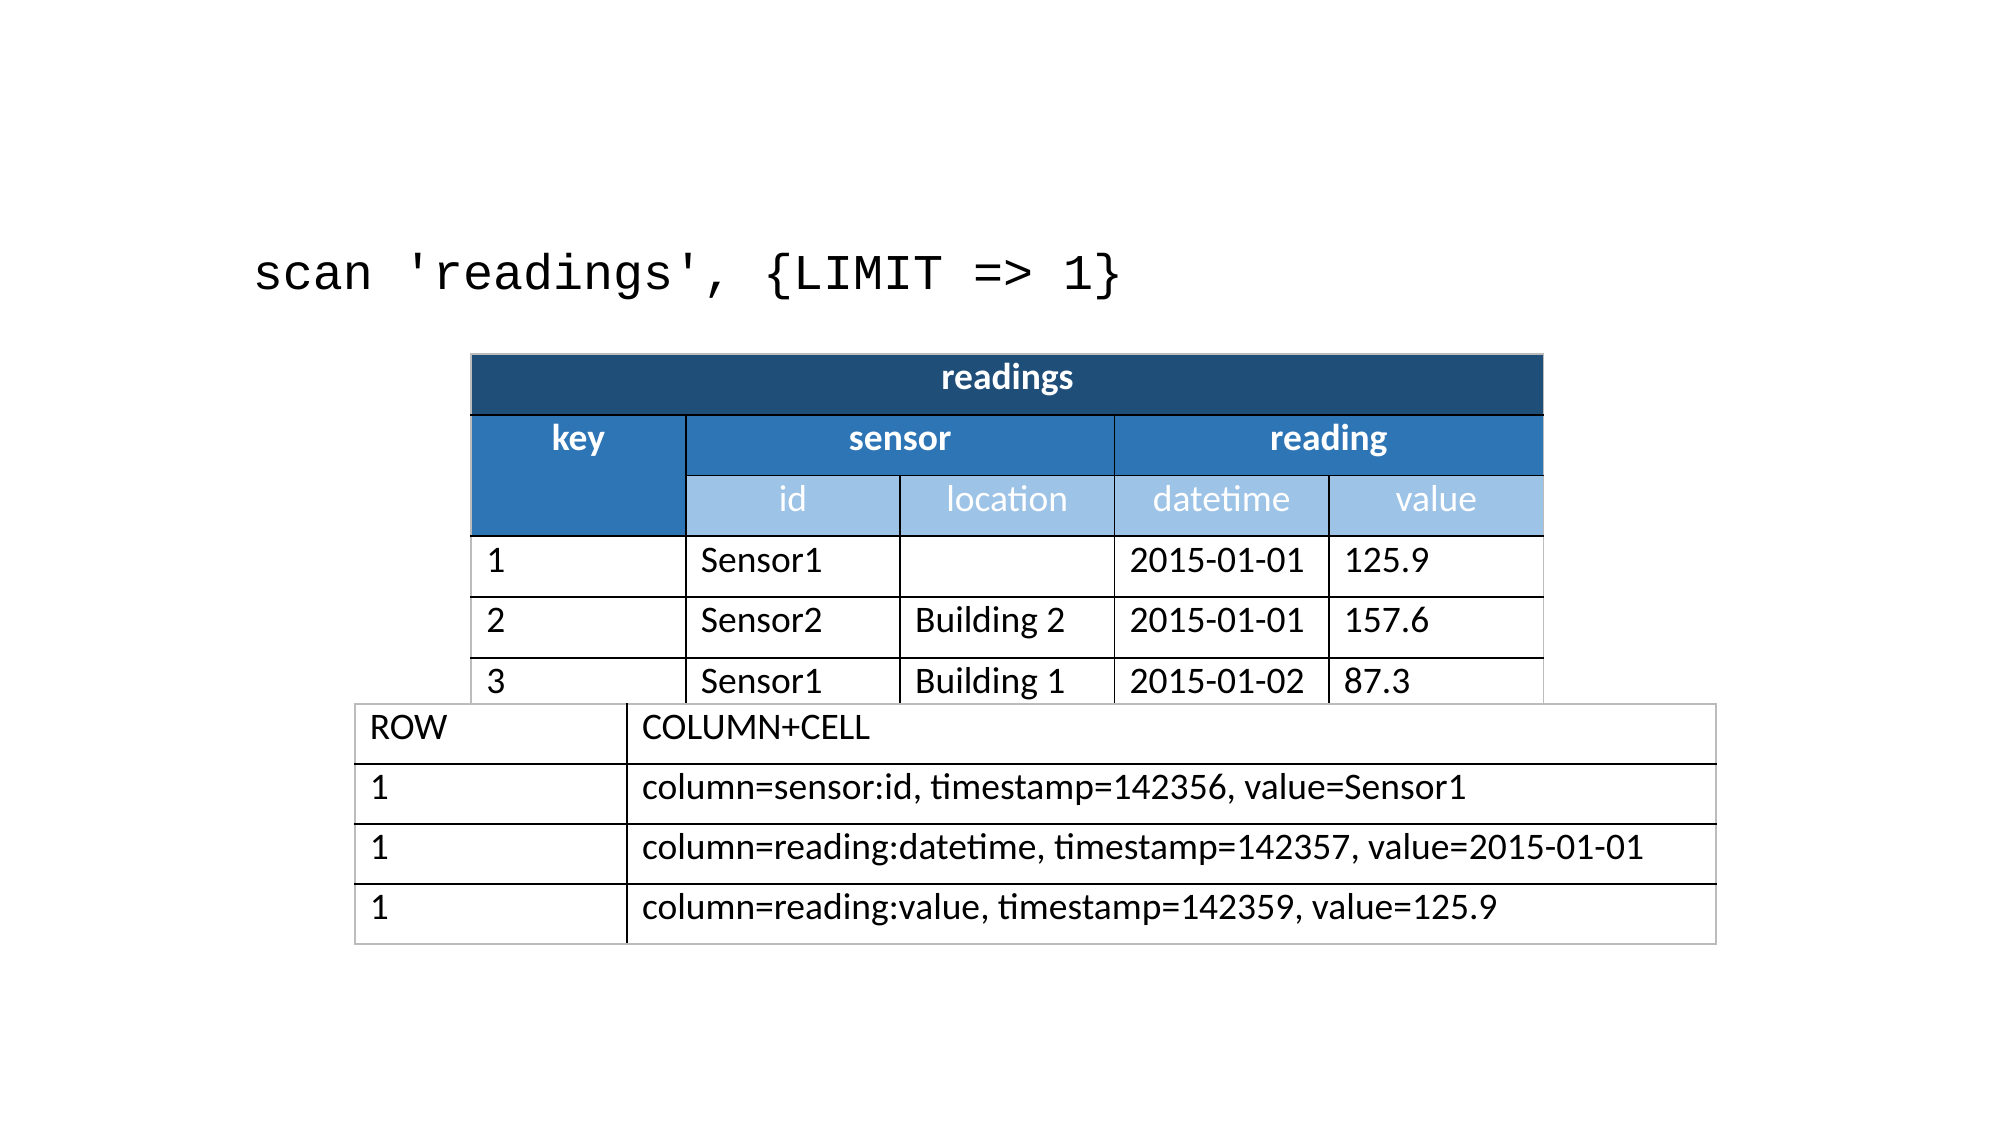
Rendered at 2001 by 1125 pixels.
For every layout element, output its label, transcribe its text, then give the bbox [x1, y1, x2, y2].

table_cell column=reading:value, timestamp=142359, value=125.9 [628, 885, 1715, 943]
table_cell 1 [356, 885, 626, 943]
table_cell Sensor1 [687, 659, 899, 703]
text_box scan 'readings', {LIMIT => 1} [238, 231, 1872, 307]
table_cell sensor [687, 416, 1114, 475]
table_cell 1 [472, 537, 685, 596]
table_cell reading [1115, 416, 1543, 475]
table_cell 87.3 [1330, 659, 1543, 703]
table_cell 2015-01-02 [1115, 659, 1328, 703]
table_header readings [472, 355, 1543, 414]
table_header ROW [356, 705, 626, 763]
table_cell 2015-01-01 [1115, 598, 1328, 657]
table_cell Sensor2 [687, 598, 899, 657]
table_cell 2 [472, 598, 685, 657]
table_cell Sensor1 [687, 537, 899, 596]
table_cell Building 1 [901, 659, 1114, 703]
table_cell 1 [356, 825, 626, 883]
table_cell location [901, 476, 1114, 535]
table_cell 3 [472, 659, 685, 703]
table_header COLUMN+CELL [628, 705, 1715, 763]
table_cell 125.9 [1330, 537, 1543, 596]
table_cell 2015-01-01 [1115, 537, 1328, 596]
table_cell value [1330, 476, 1543, 535]
table_cell column=reading:datetime, timestamp=142357, value=2015-01-01 [628, 825, 1715, 883]
table_cell 157.6 [1330, 598, 1543, 657]
table_cell id [687, 476, 899, 535]
table_cell column=sensor:id, timestamp=142356, value=Sensor1 [628, 765, 1715, 823]
table_cell Building 2 [901, 598, 1114, 657]
table_cell datetime [1115, 476, 1328, 535]
table_cell 1 [356, 765, 626, 823]
table_cell key [472, 416, 685, 535]
table_cell [901, 537, 1114, 596]
